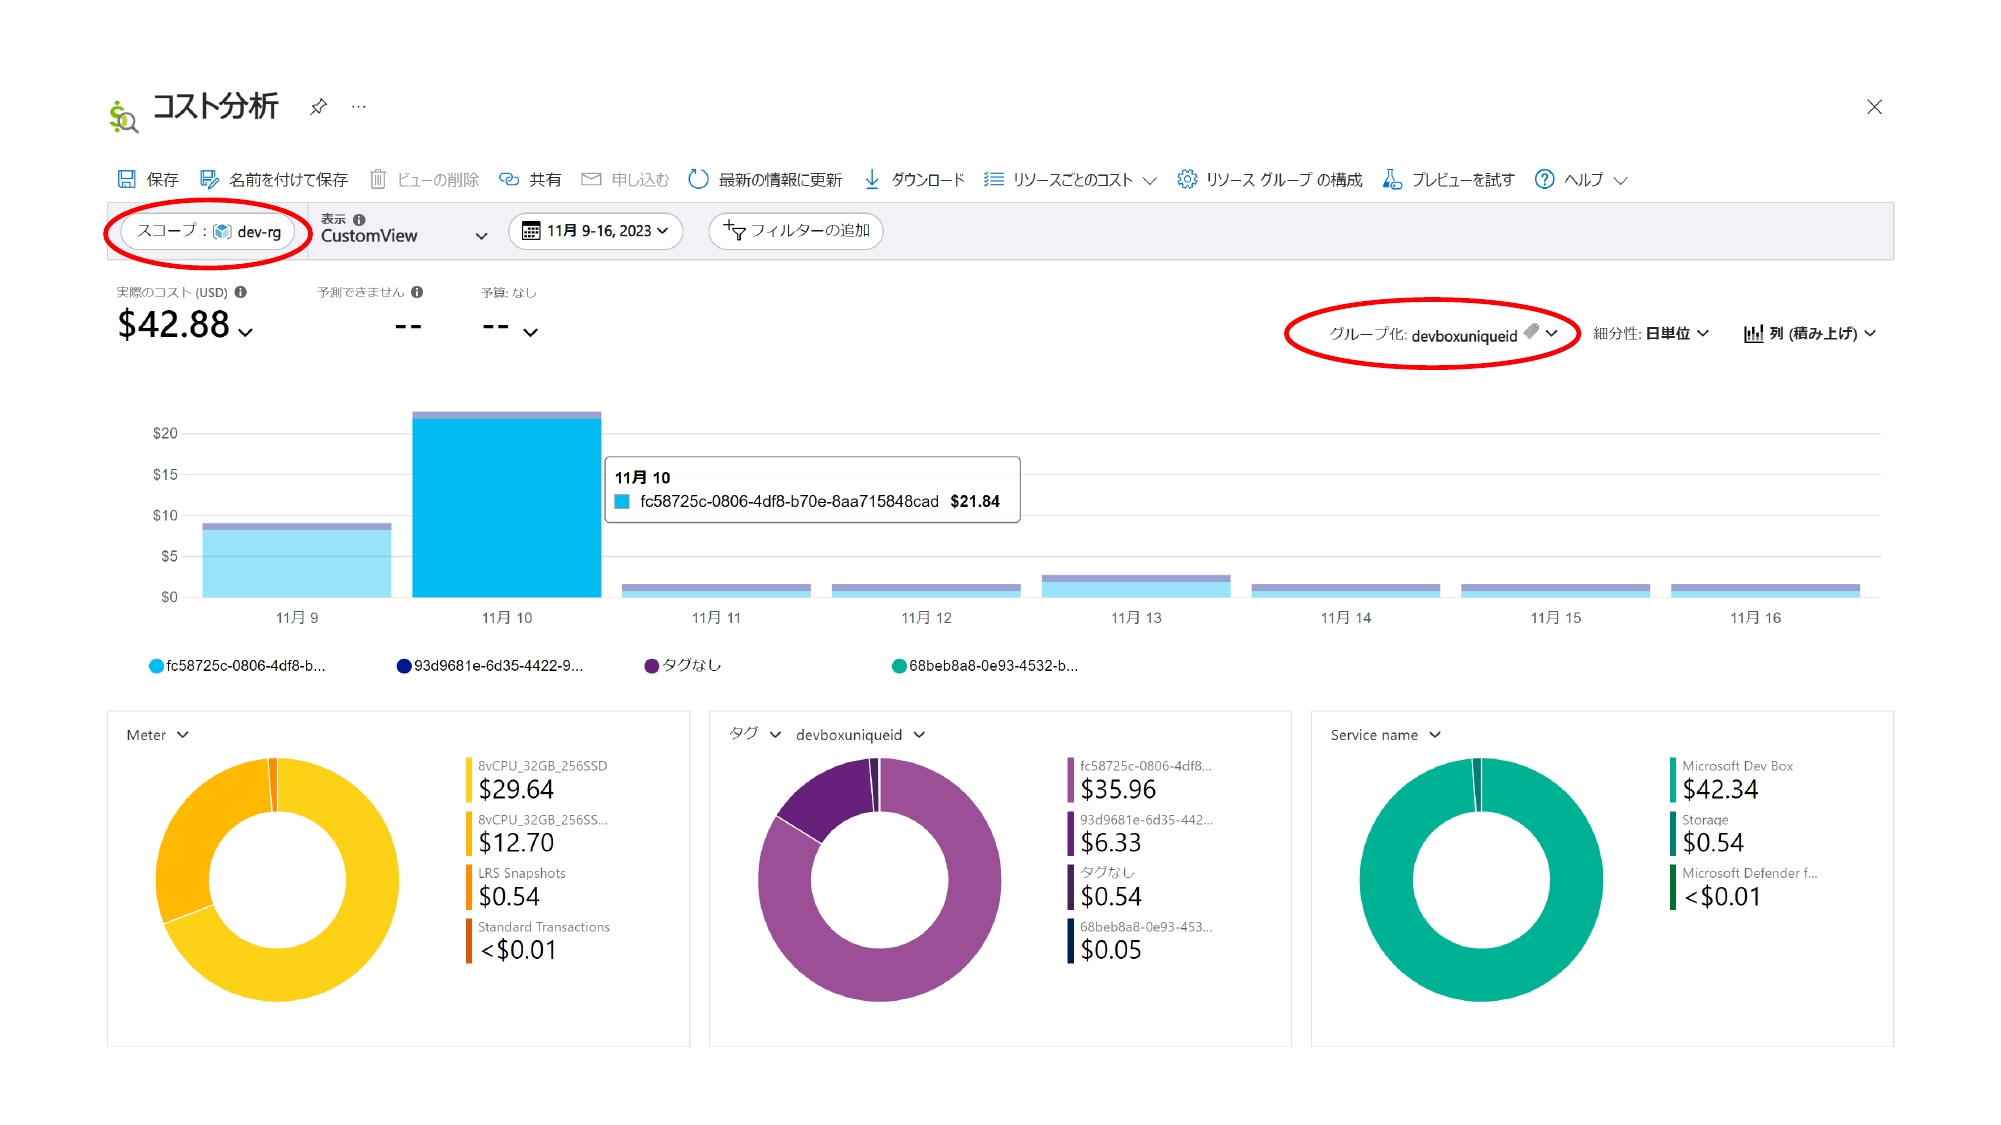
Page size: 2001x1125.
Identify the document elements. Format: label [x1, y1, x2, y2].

picture [90, 78, 1910, 1047]
